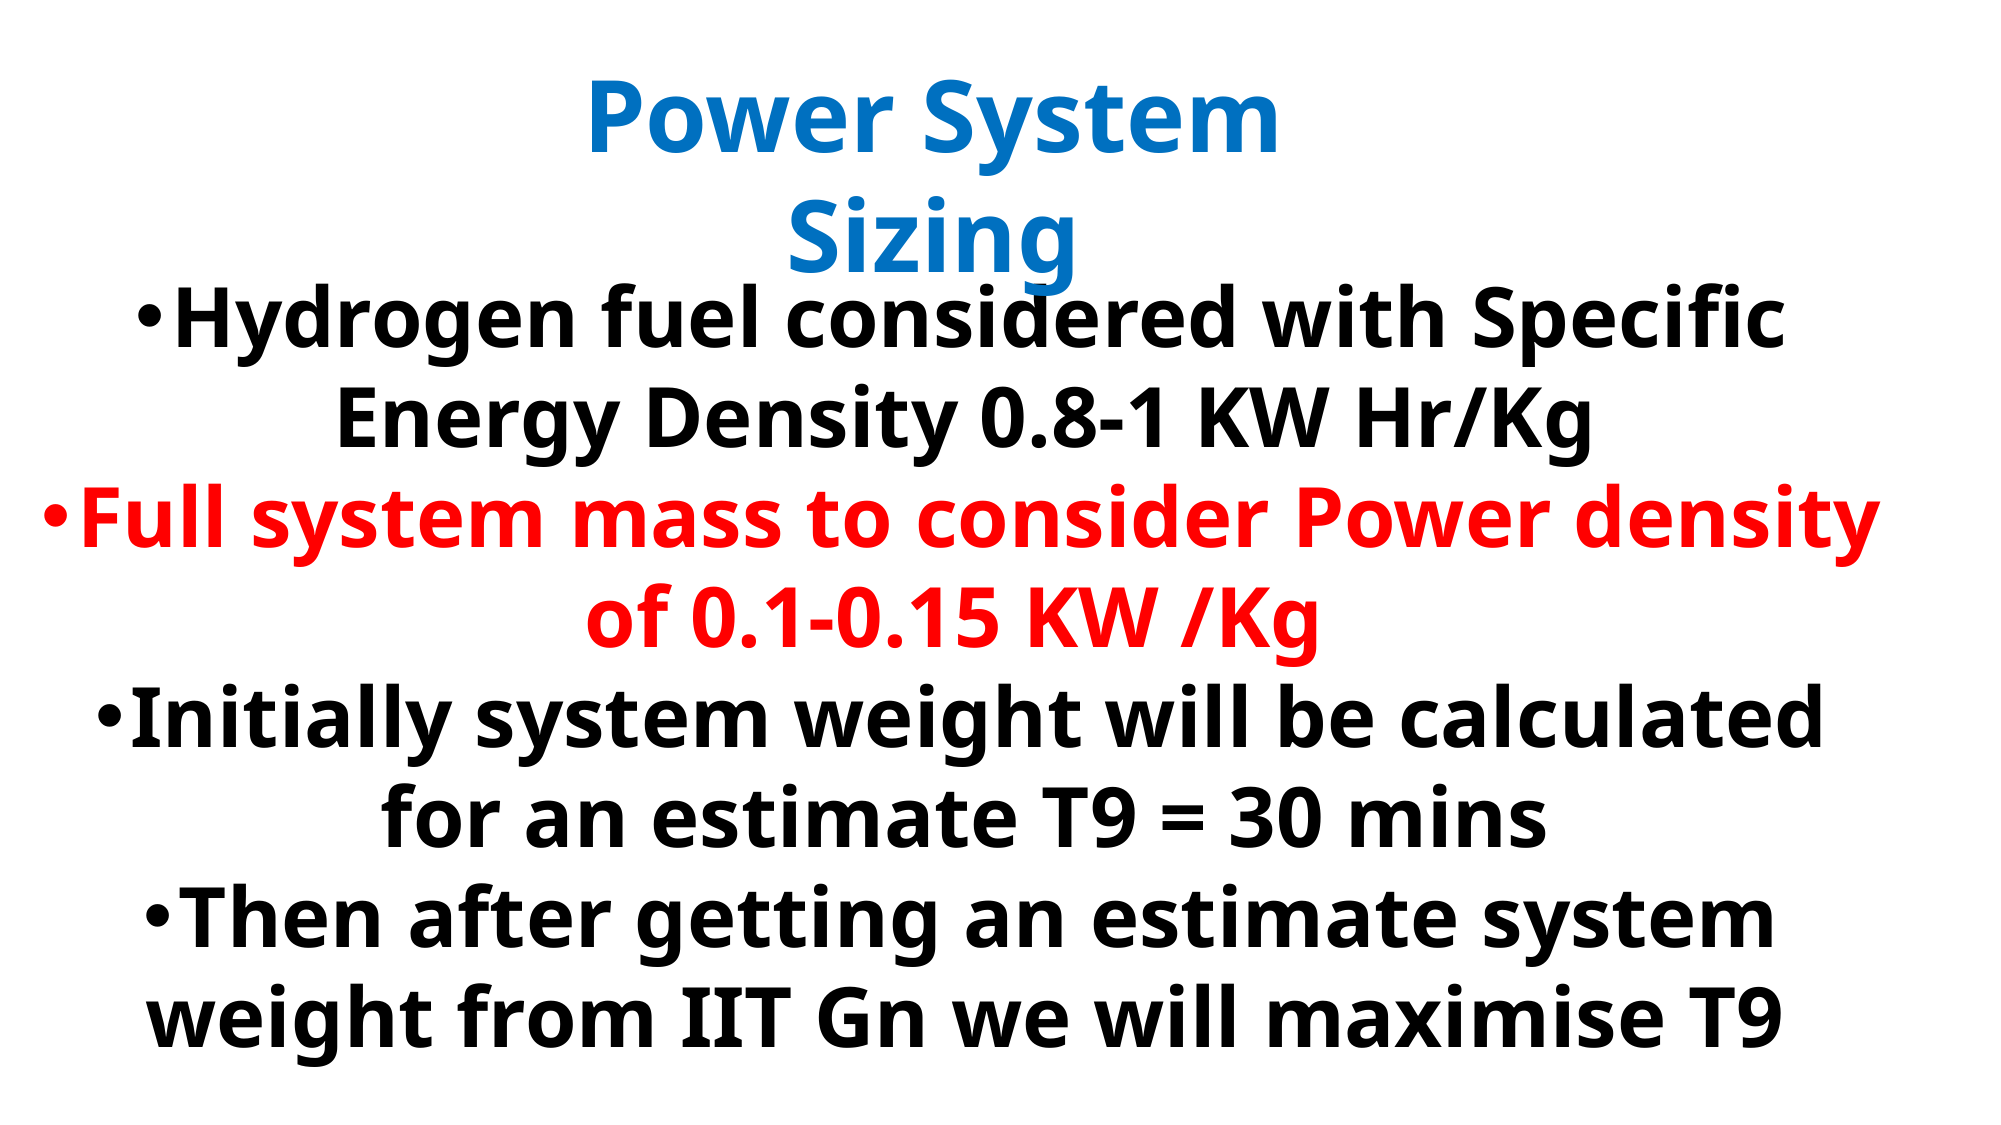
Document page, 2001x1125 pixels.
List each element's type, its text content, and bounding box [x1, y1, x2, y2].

text_box Hydrogen fuel considered with Specific Energy Density 0.8-1 KW Hr/Kg Full system mass to consider Power density of 0.1-0.15 KW /Kg Initially system weight will be calculated for an estimate T9 = 30 mins Then after getting an estimate system weight from IIT Gn we will maximise T9 [19, 257, 1911, 1072]
text_box Power System Sizing [433, 44, 1434, 300]
